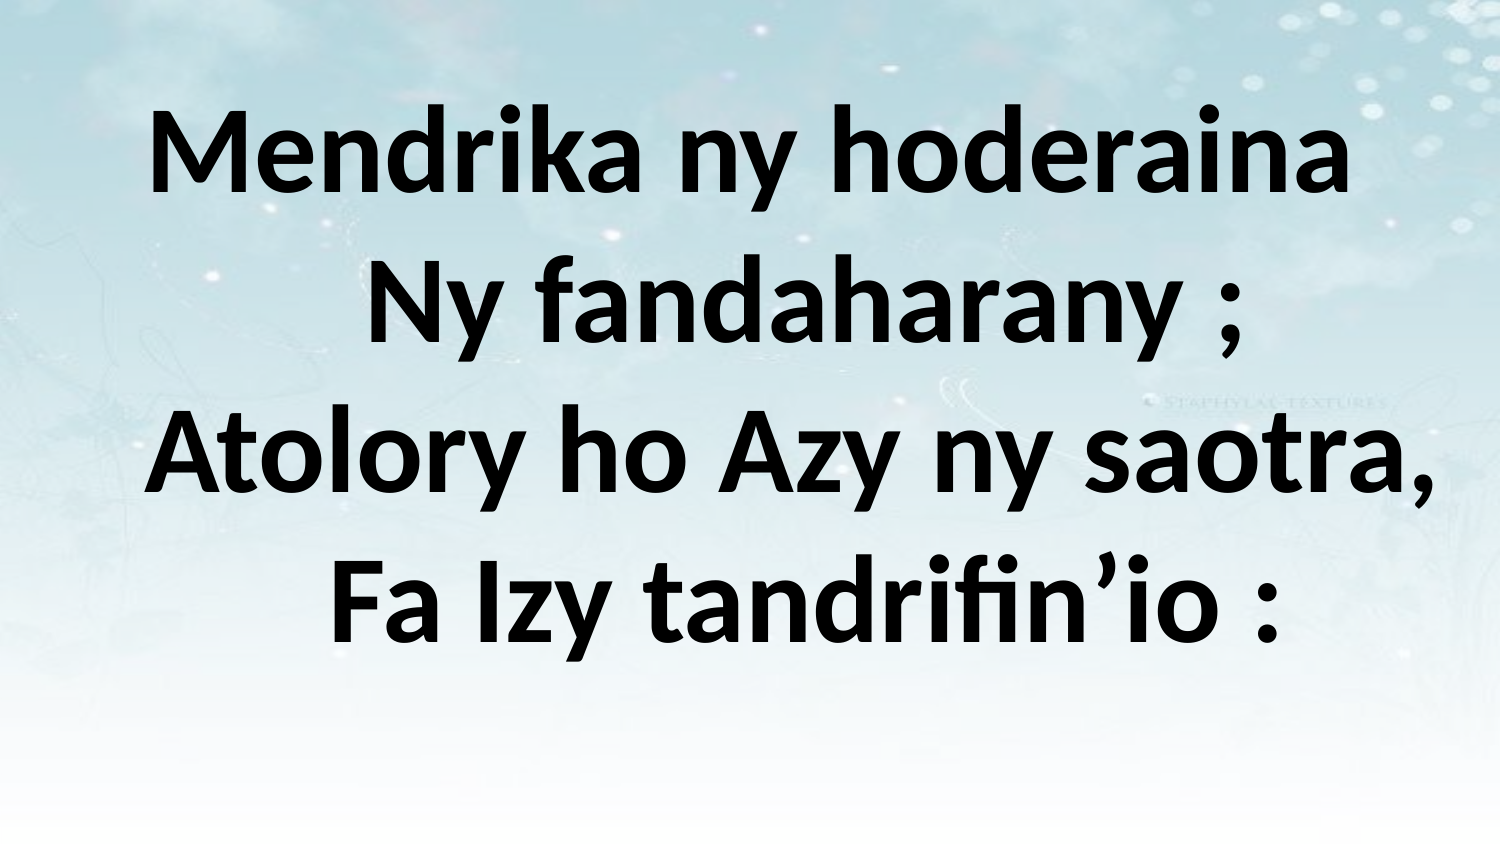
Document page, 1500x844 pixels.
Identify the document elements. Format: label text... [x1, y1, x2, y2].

text_box Mendrika ny hoderaina Ny fandaharany ; Atolory ho Azy ny saotra, Fa Izy tandrifin’io : [0, 60, 1500, 676]
